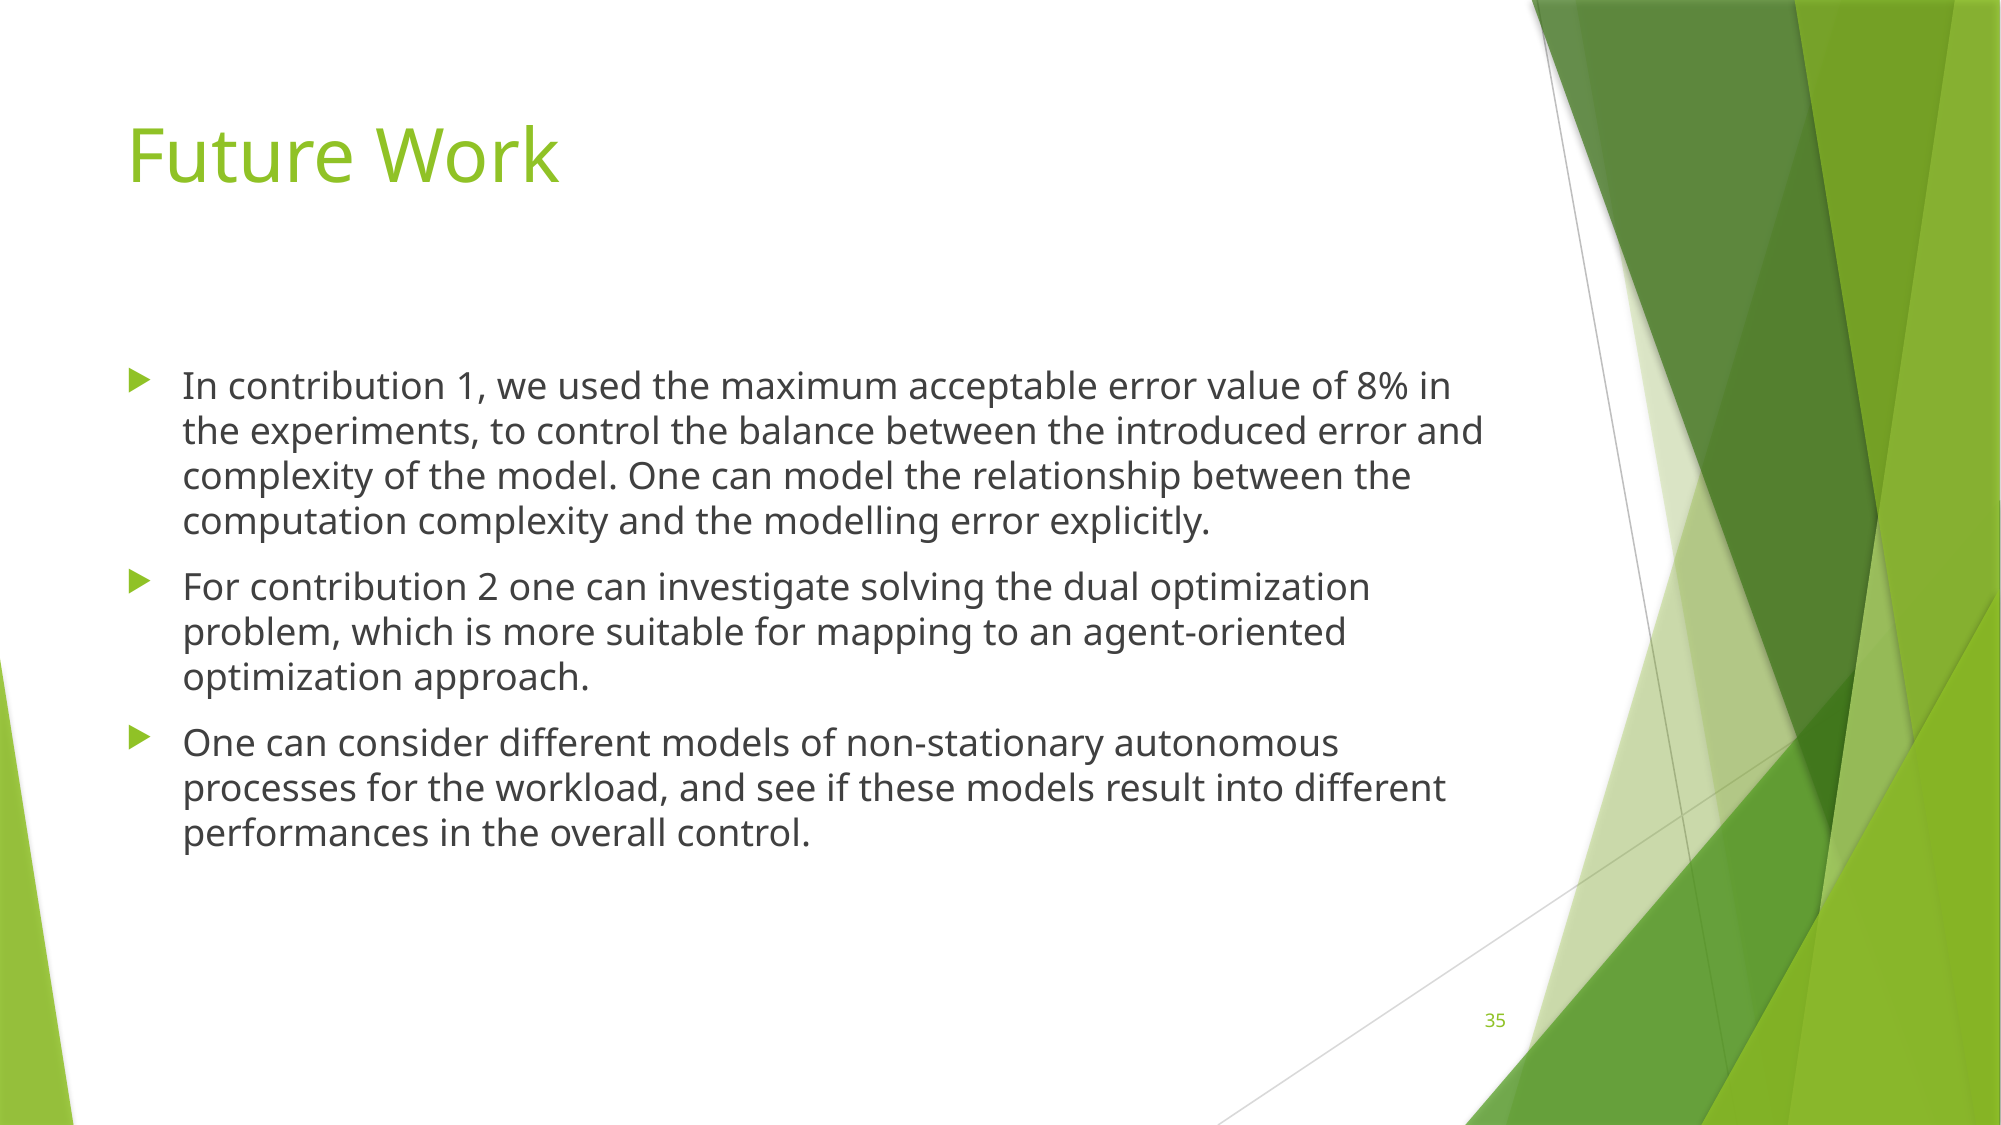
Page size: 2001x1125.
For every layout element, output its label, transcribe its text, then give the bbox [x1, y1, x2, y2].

list In contribution 1, we used the maximum acceptable error value of 8% in the experiments, to control the balance between the introduced error and complexity of the model. One can model the relationship between the computation complexity and the modelling error explicitly. For contribution 2 one can investigate solving the dual optimization problem, which is more suitable for mapping to an agent-oriented optimization approach. One can consider different models of non-stationary autonomous processes for the workload, and see if these models result into different performances in the overall control. [111, 354, 1522, 992]
slide_number 35 [1409, 991, 1522, 1051]
title Future Work [111, 99, 1522, 317]
